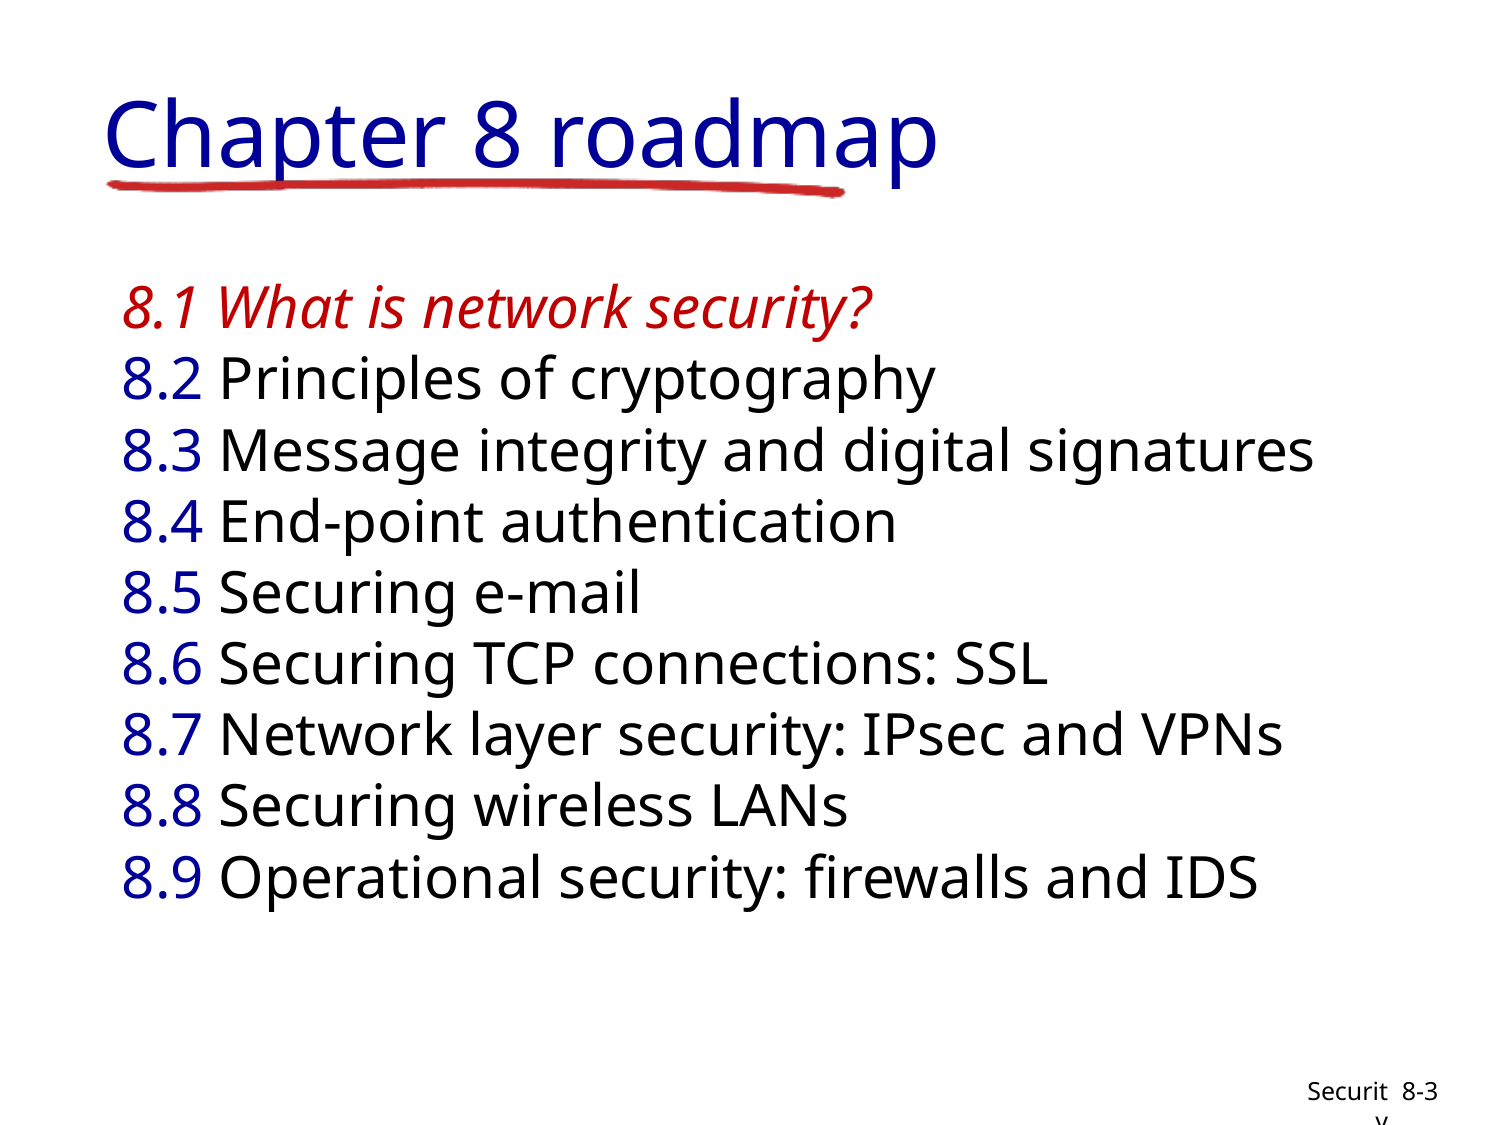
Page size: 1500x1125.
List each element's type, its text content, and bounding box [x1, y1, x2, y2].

picture [103, 174, 854, 204]
title Chapter 8 roadmap [87, 37, 1363, 225]
footer Security [1284, 1067, 1403, 1110]
list 8.1 What is network security? 8.2 Principles of cryptography 8.3 Message integrity and digital signatures 8.4 End-point authentication 8.5 Securing e-mail 8.6 Securing TCP connections: SSL 8.7 Network layer security: IPsec and VPNs 8.8 Securing wireless LANs 8.9 Operational security: firewalls and IDS [106, 273, 1382, 1037]
text_box 8-3 [1387, 1068, 1500, 1113]
